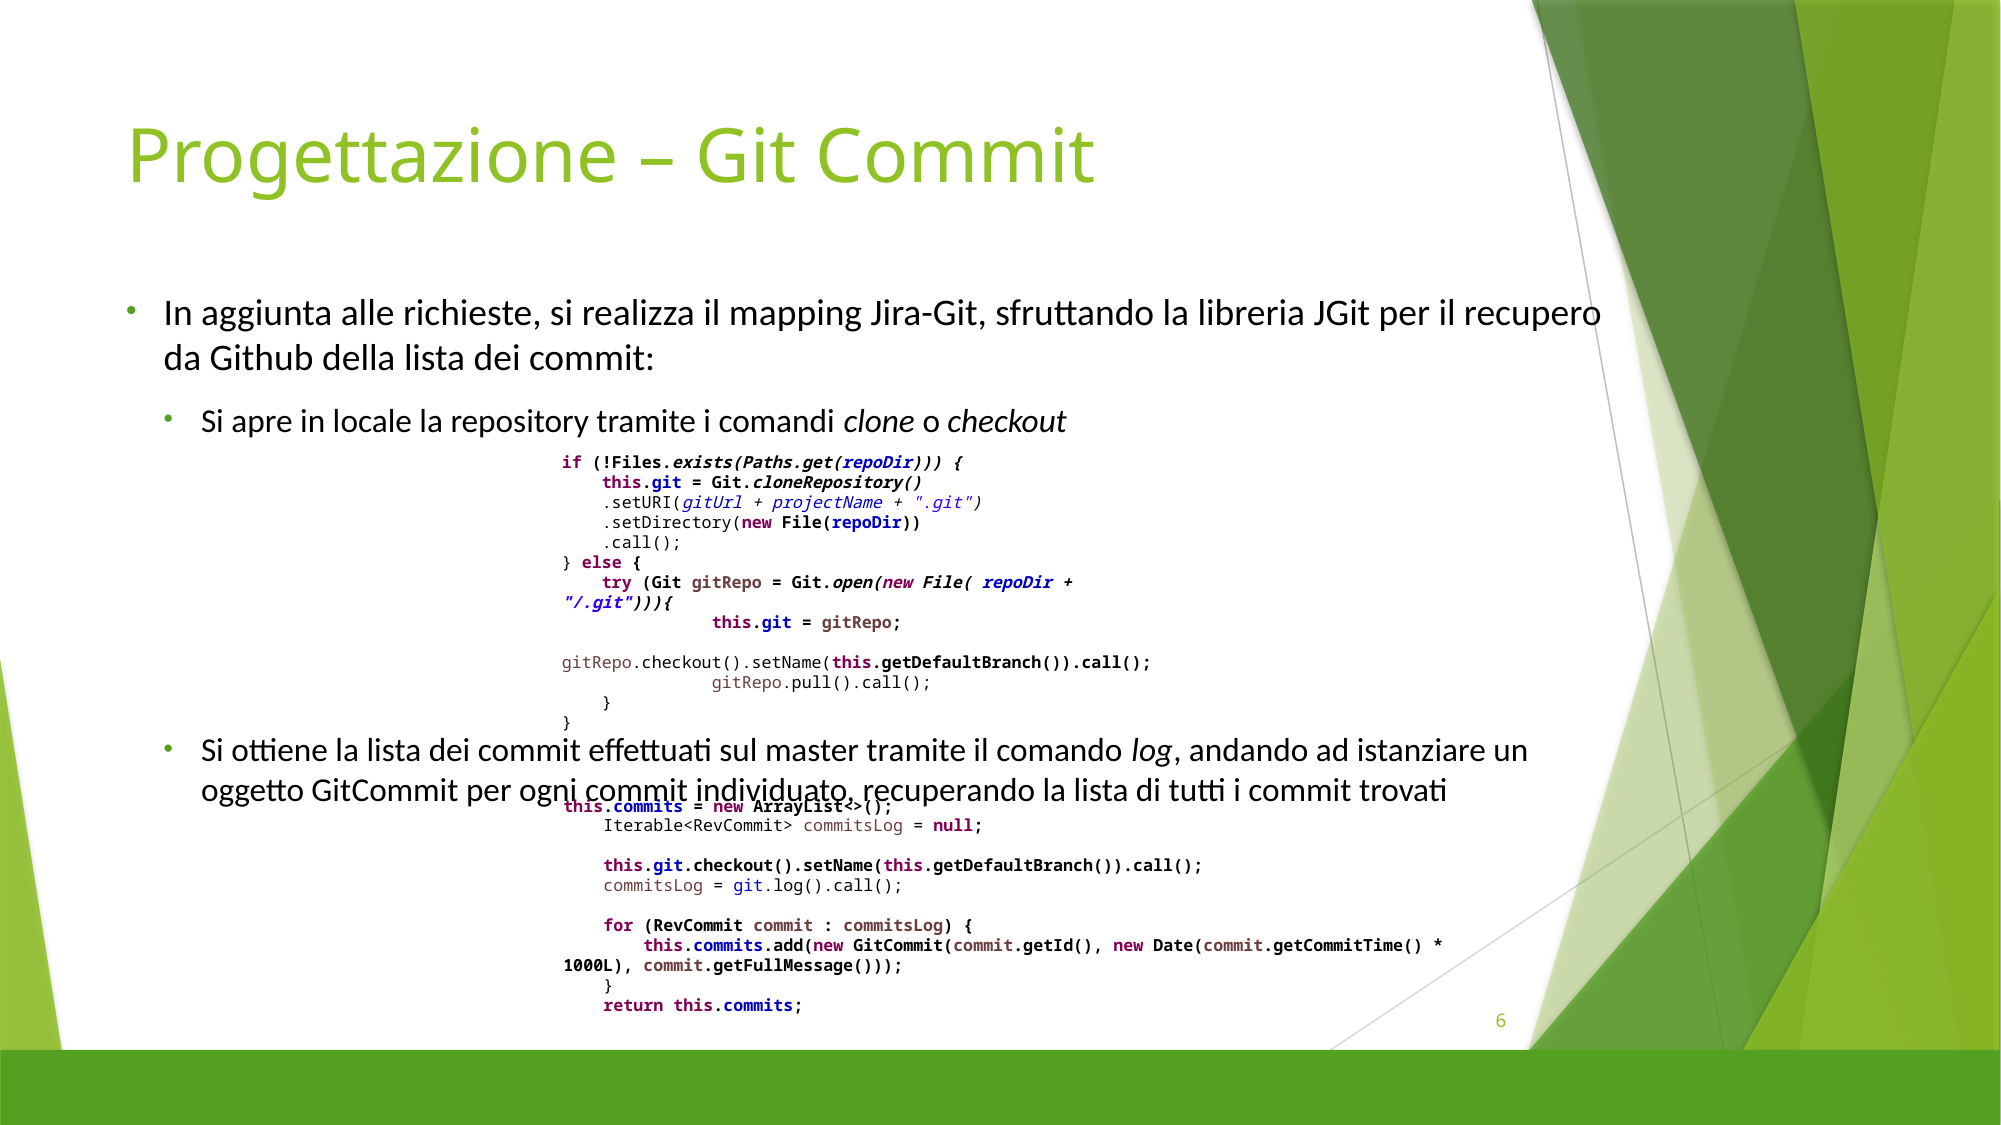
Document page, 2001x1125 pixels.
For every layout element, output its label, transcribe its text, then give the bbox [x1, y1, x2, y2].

list In aggiunta alle richieste, si realizza il mapping Jira-Git, sfruttando la libreria JGit per il recupero da Github della lista dei commit: Si apre in locale la repository tramite i comandi clone o checkout Si ottiene la lista dei commit effettuati sul master tramite il comando log, andando ad istanziare un oggetto GitCommit per ogni commit individuato, recuperando la lista di tutti i commit trovati [111, 280, 1762, 1030]
text_box this.commits = new ArrayList<>(); Iterable<RevCommit> commitsLog = null; this.git.checkout().setName(this.getDefaultBranch()).call(); commitsLog = git.log().call(); for (RevCommit commit : commitsLog) { this.commits.add(new GitCommit(commit.getId(), new Date(commit.getCommitTime() * 1000L), commit.getFullMessage())); } return this.commits; [548, 787, 1465, 1023]
slide_number 6 [1409, 991, 1522, 1051]
text_box if (!Files.exists(Paths.get(repoDir))) { this.git = Git.cloneRepository() .setURI(gitUrl + projectName + ".git") .setDirectory(new File(repoDir)) .call(); } else { try (Git gitRepo = Git.open(new File( repoDir + "/.git"))){ this.git = gitRepo; gitRepo.checkout().setName(this.getDefaultBranch()).call(); gitRepo.pull().call(); } } [547, 444, 1192, 740]
title Progettazione – Git Commit [111, 99, 1522, 280]
